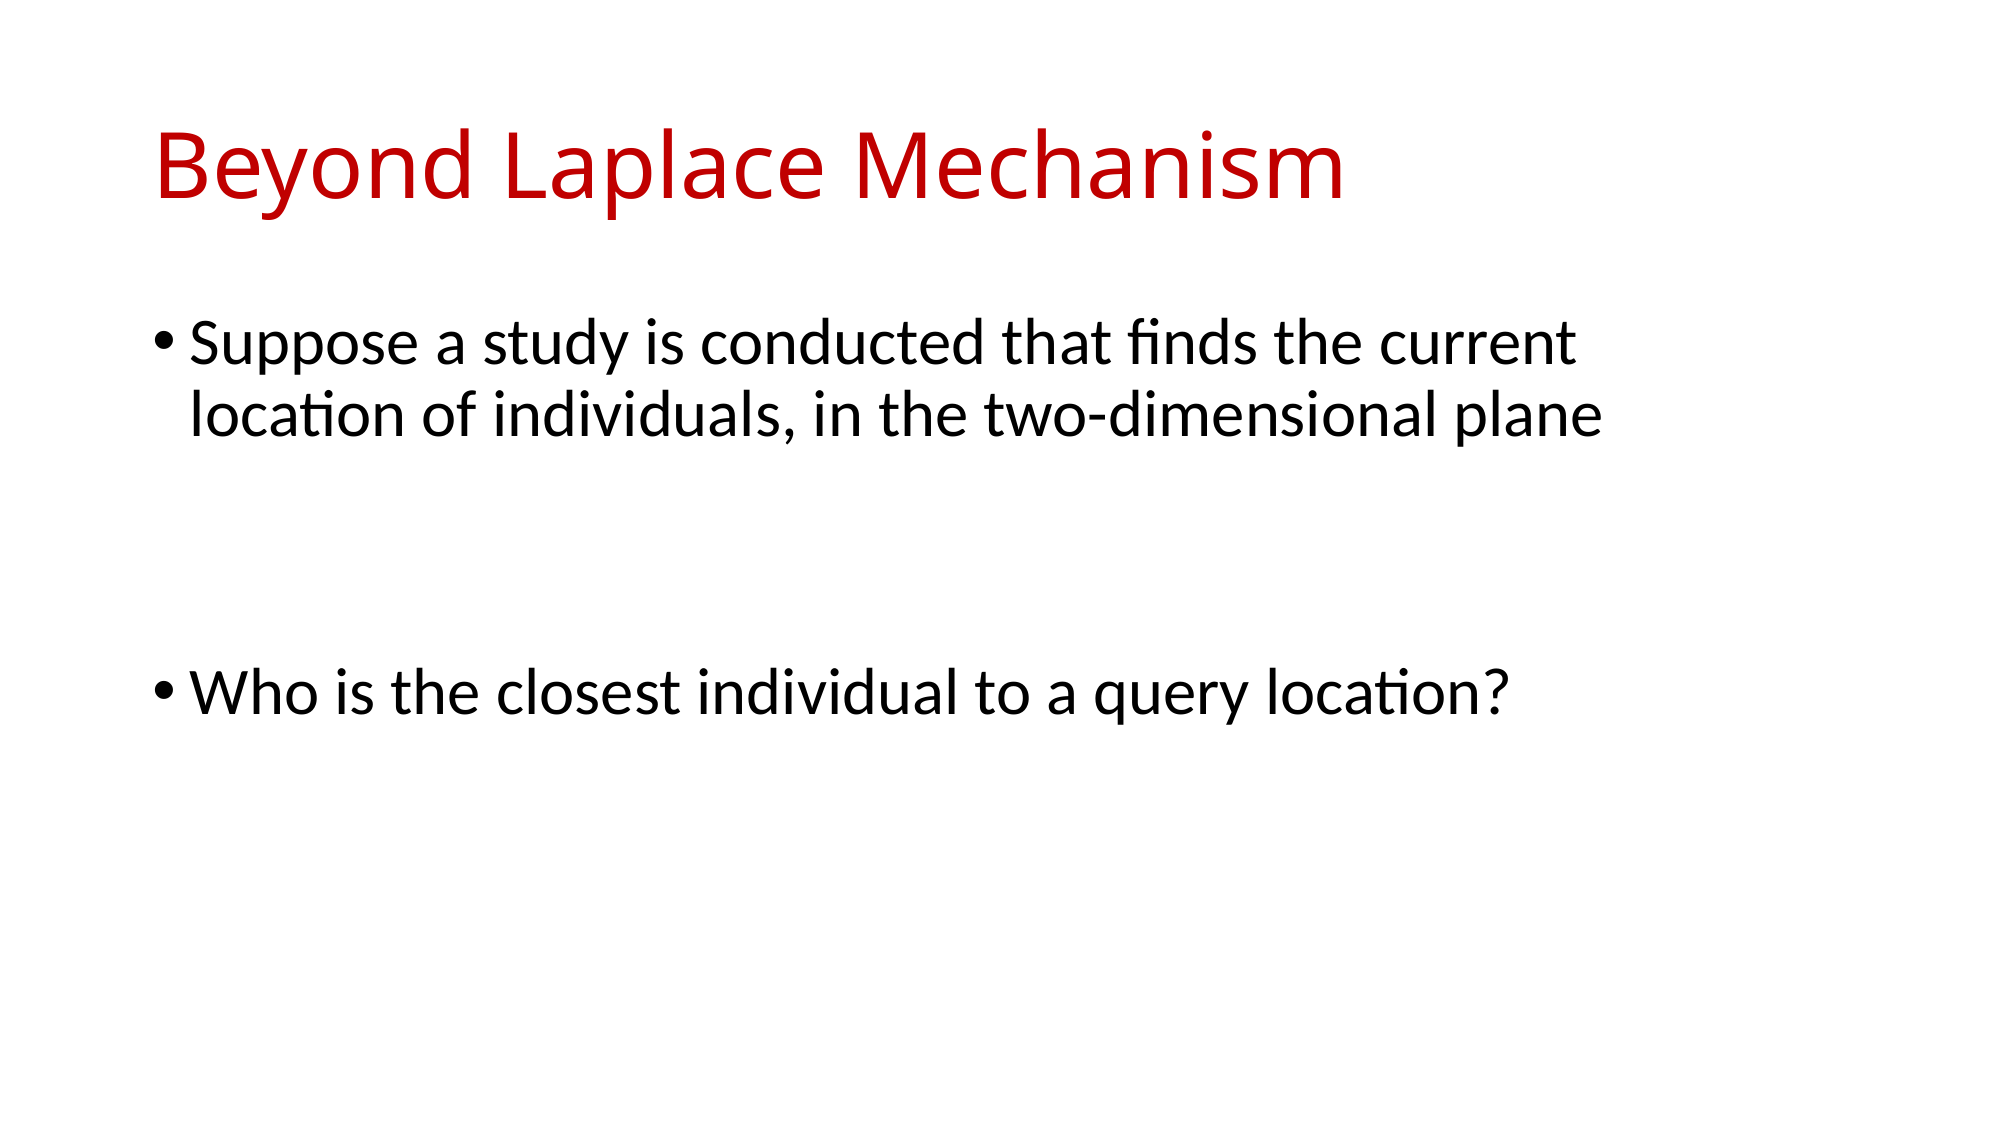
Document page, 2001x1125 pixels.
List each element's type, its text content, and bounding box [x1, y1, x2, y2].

title Beyond Laplace Mechanism [137, 59, 1863, 278]
list Suppose a study is conducted that finds the current location of individuals, in the two-dimensional plane Who is the closest individual to a query location? [137, 299, 1818, 1012]
